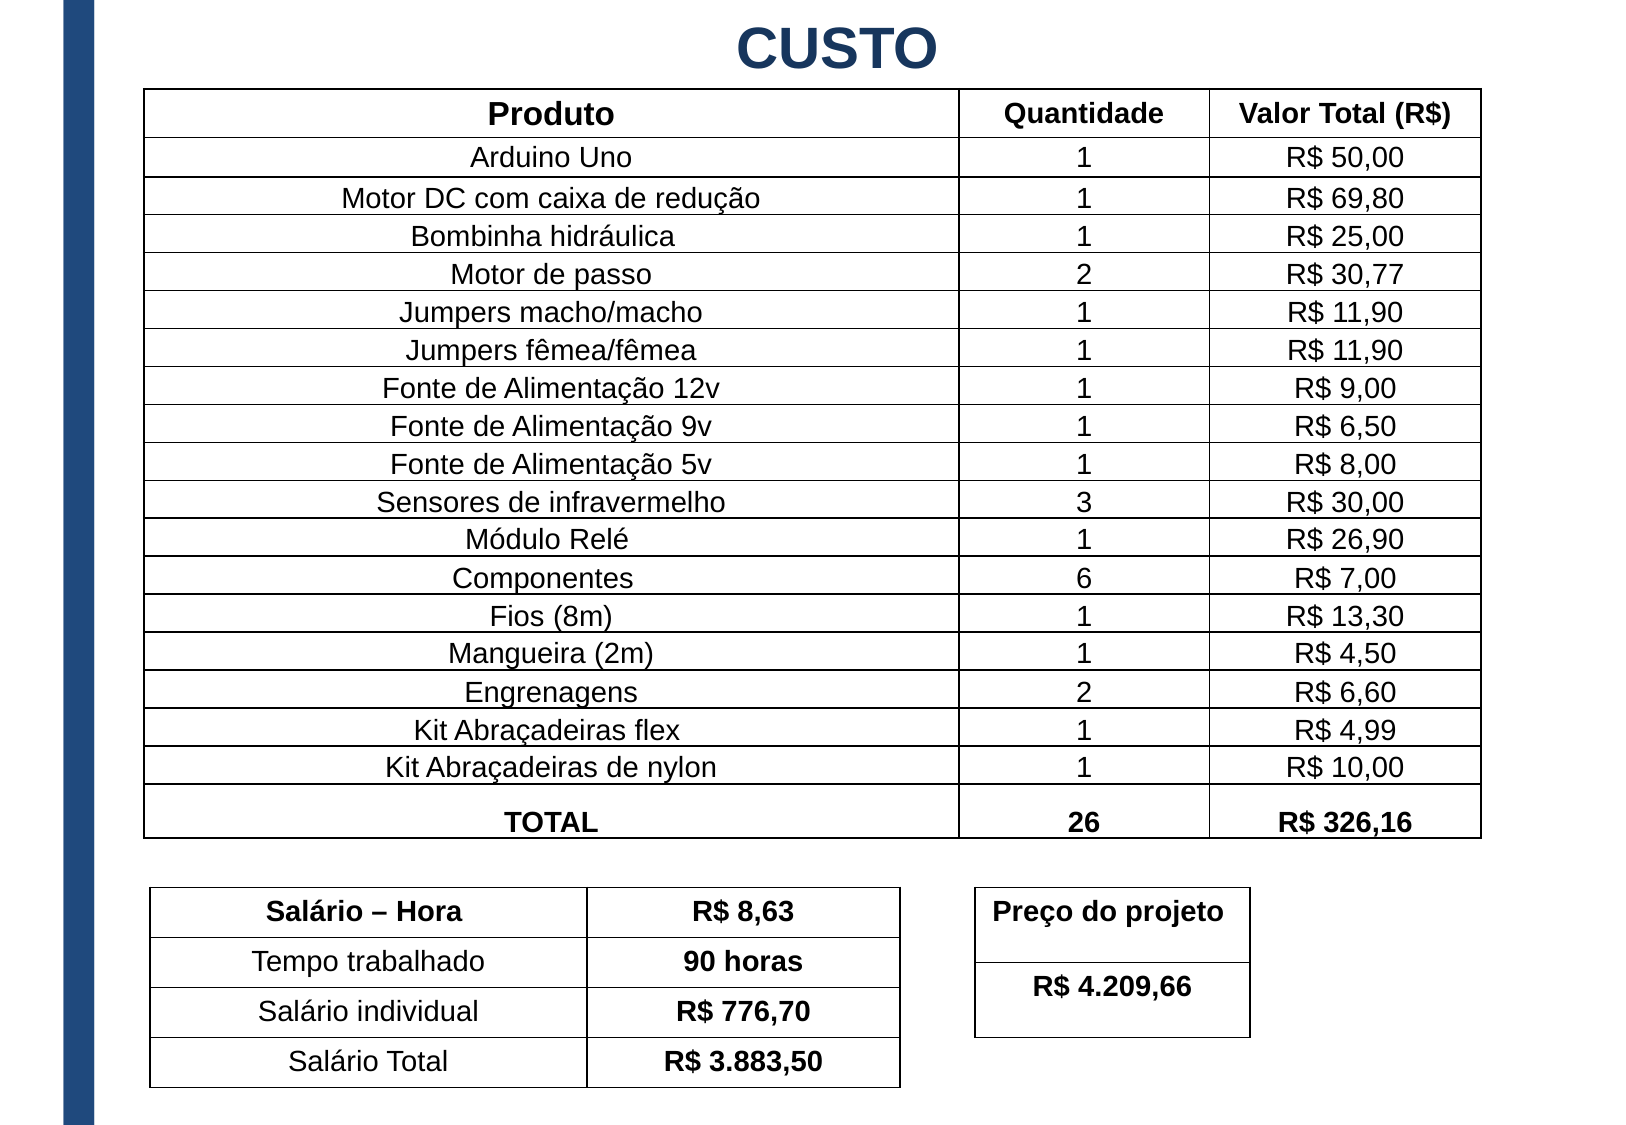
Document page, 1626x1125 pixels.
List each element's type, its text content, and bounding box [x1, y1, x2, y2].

table_header Salário – Hora [151, 888, 586, 937]
table_cell Bombinha hidráulica [145, 215, 958, 252]
table_cell Jumpers macho/macho [145, 291, 958, 328]
table_cell Arduino Uno [145, 138, 958, 176]
table_cell 2 [960, 671, 1209, 707]
table_cell 1 [960, 329, 1209, 366]
table_cell Componentes [145, 557, 958, 593]
table_cell Fonte de Alimentação 12v [145, 367, 958, 404]
table_cell Salário Total [151, 1038, 586, 1087]
table_cell 26 [960, 785, 1209, 837]
table_cell Fonte de Alimentação 9v [145, 405, 958, 442]
table_cell R$ 25,00 [1210, 215, 1480, 252]
table_cell 1 [960, 178, 1209, 214]
table_cell 1 [960, 747, 1209, 783]
table_header Quantidade [960, 90, 1209, 137]
table_cell 1 [960, 595, 1209, 631]
table_cell R$ 6,50 [1210, 405, 1480, 442]
table_cell 2 [960, 253, 1209, 290]
text_box CUSTO [312, 2, 1363, 88]
table_cell R$ 11,90 [1210, 291, 1480, 328]
table_cell R$ 50,00 [1210, 138, 1480, 176]
table_cell Fios (8m) [145, 595, 958, 631]
table_cell R$ 30,00 [1210, 481, 1480, 517]
table_cell Jumpers fêmea/fêmea [145, 329, 958, 366]
table_header R$ 8,63 [588, 888, 899, 937]
table_cell 90 horas [588, 938, 899, 987]
table_cell R$ 8,00 [1210, 443, 1480, 480]
table_cell R$ 30,77 [1210, 253, 1480, 290]
table_cell Engrenagens [145, 671, 958, 707]
table_cell TOTAL [145, 785, 958, 837]
table_cell 1 [960, 443, 1209, 480]
table_cell R$ 4,99 [1210, 709, 1480, 745]
table_cell R$ 6,60 [1210, 671, 1480, 707]
table_cell R$ 7,00 [1210, 557, 1480, 593]
table_cell R$ 69,80 [1210, 178, 1480, 214]
table_cell Salário individual [151, 988, 586, 1037]
table_cell Kit Abraçadeiras flex [145, 709, 958, 745]
table_cell Sensores de infravermelho [145, 481, 958, 517]
table_cell R$ 776,70 [588, 988, 899, 1037]
table_cell R$ 26,90 [1210, 519, 1480, 555]
table_cell 3 [960, 481, 1209, 517]
table_cell 1 [960, 709, 1209, 745]
table_cell 6 [960, 557, 1209, 593]
table_cell Módulo Relé [145, 519, 958, 555]
table_cell R$ 11,90 [1210, 329, 1480, 366]
table_cell R$ 10,00 [1210, 747, 1480, 783]
table_cell R$ 3.883,50 [588, 1038, 899, 1087]
table_cell 1 [960, 633, 1209, 669]
table_cell Kit Abraçadeiras de nylon [145, 747, 958, 783]
table_cell Fonte de Alimentação 5v [145, 443, 958, 480]
table_cell R$ 9,00 [1210, 367, 1480, 404]
table_cell 1 [960, 367, 1209, 404]
table_cell 1 [960, 405, 1209, 442]
table_cell 1 [960, 291, 1209, 328]
table_cell 1 [960, 215, 1209, 252]
table_header Produto [145, 90, 958, 137]
table_cell R$ 13,30 [1210, 595, 1480, 631]
table_cell Motor de passo [145, 253, 958, 290]
table_header Valor Total (R$) [1210, 90, 1480, 137]
table_cell R$ 326,16 [1210, 785, 1480, 837]
table_cell Tempo trabalhado [151, 938, 586, 987]
table_cell R$ 4.209,66 [976, 963, 1249, 1037]
table_header Preço do projeto [976, 888, 1249, 962]
table_cell Mangueira (2m) [145, 633, 958, 669]
table_cell 1 [960, 138, 1209, 176]
table_cell Motor DC com caixa de redução [145, 178, 958, 214]
table_cell 1 [960, 519, 1209, 555]
table_cell R$ 4,50 [1210, 633, 1480, 669]
